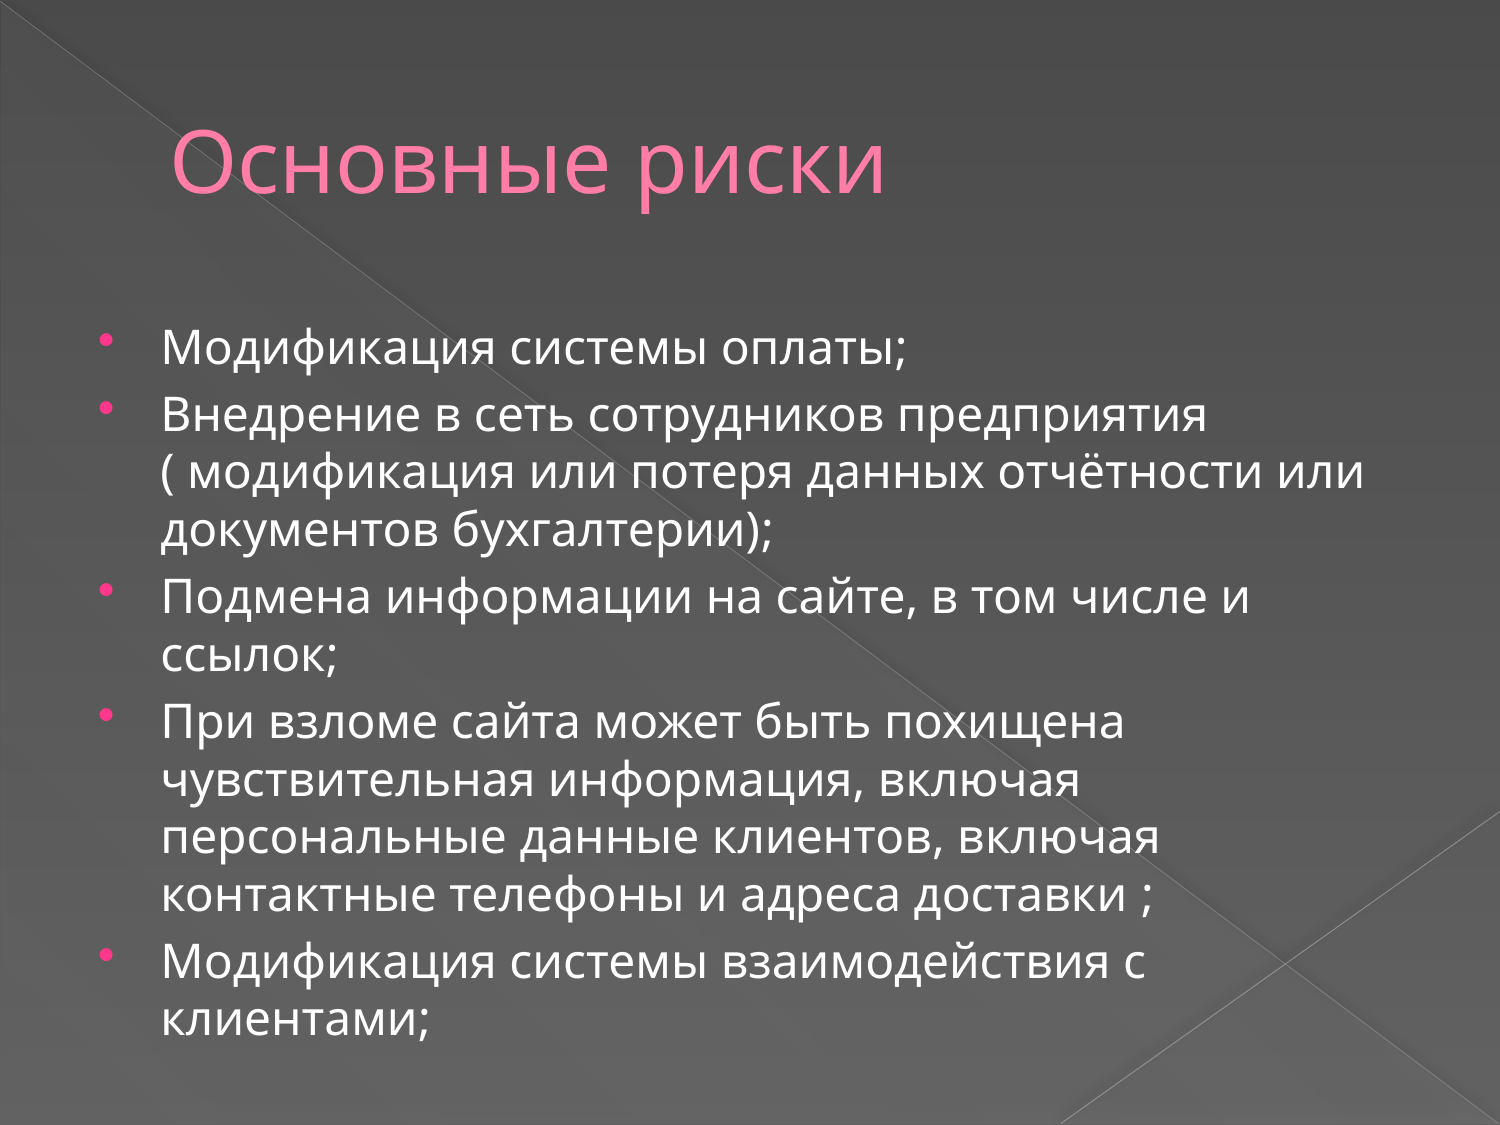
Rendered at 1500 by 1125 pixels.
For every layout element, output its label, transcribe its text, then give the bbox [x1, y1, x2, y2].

title Основные риски [75, 43, 1425, 274]
list Модификация системы оплаты; Внедрение в сеть сотрудников предприятия ( модификация или потеря данных отчётности или документов бухгалтерии); Подмена информации на сайте, в том числе и ссылок; При взломе сайта может быть похищена чувствительная информация, включая персональные данные клиентов, включая контактные телефоны и адреса доставки ; Модификация системы взаимодействия с клиентами; [75, 308, 1425, 1059]
